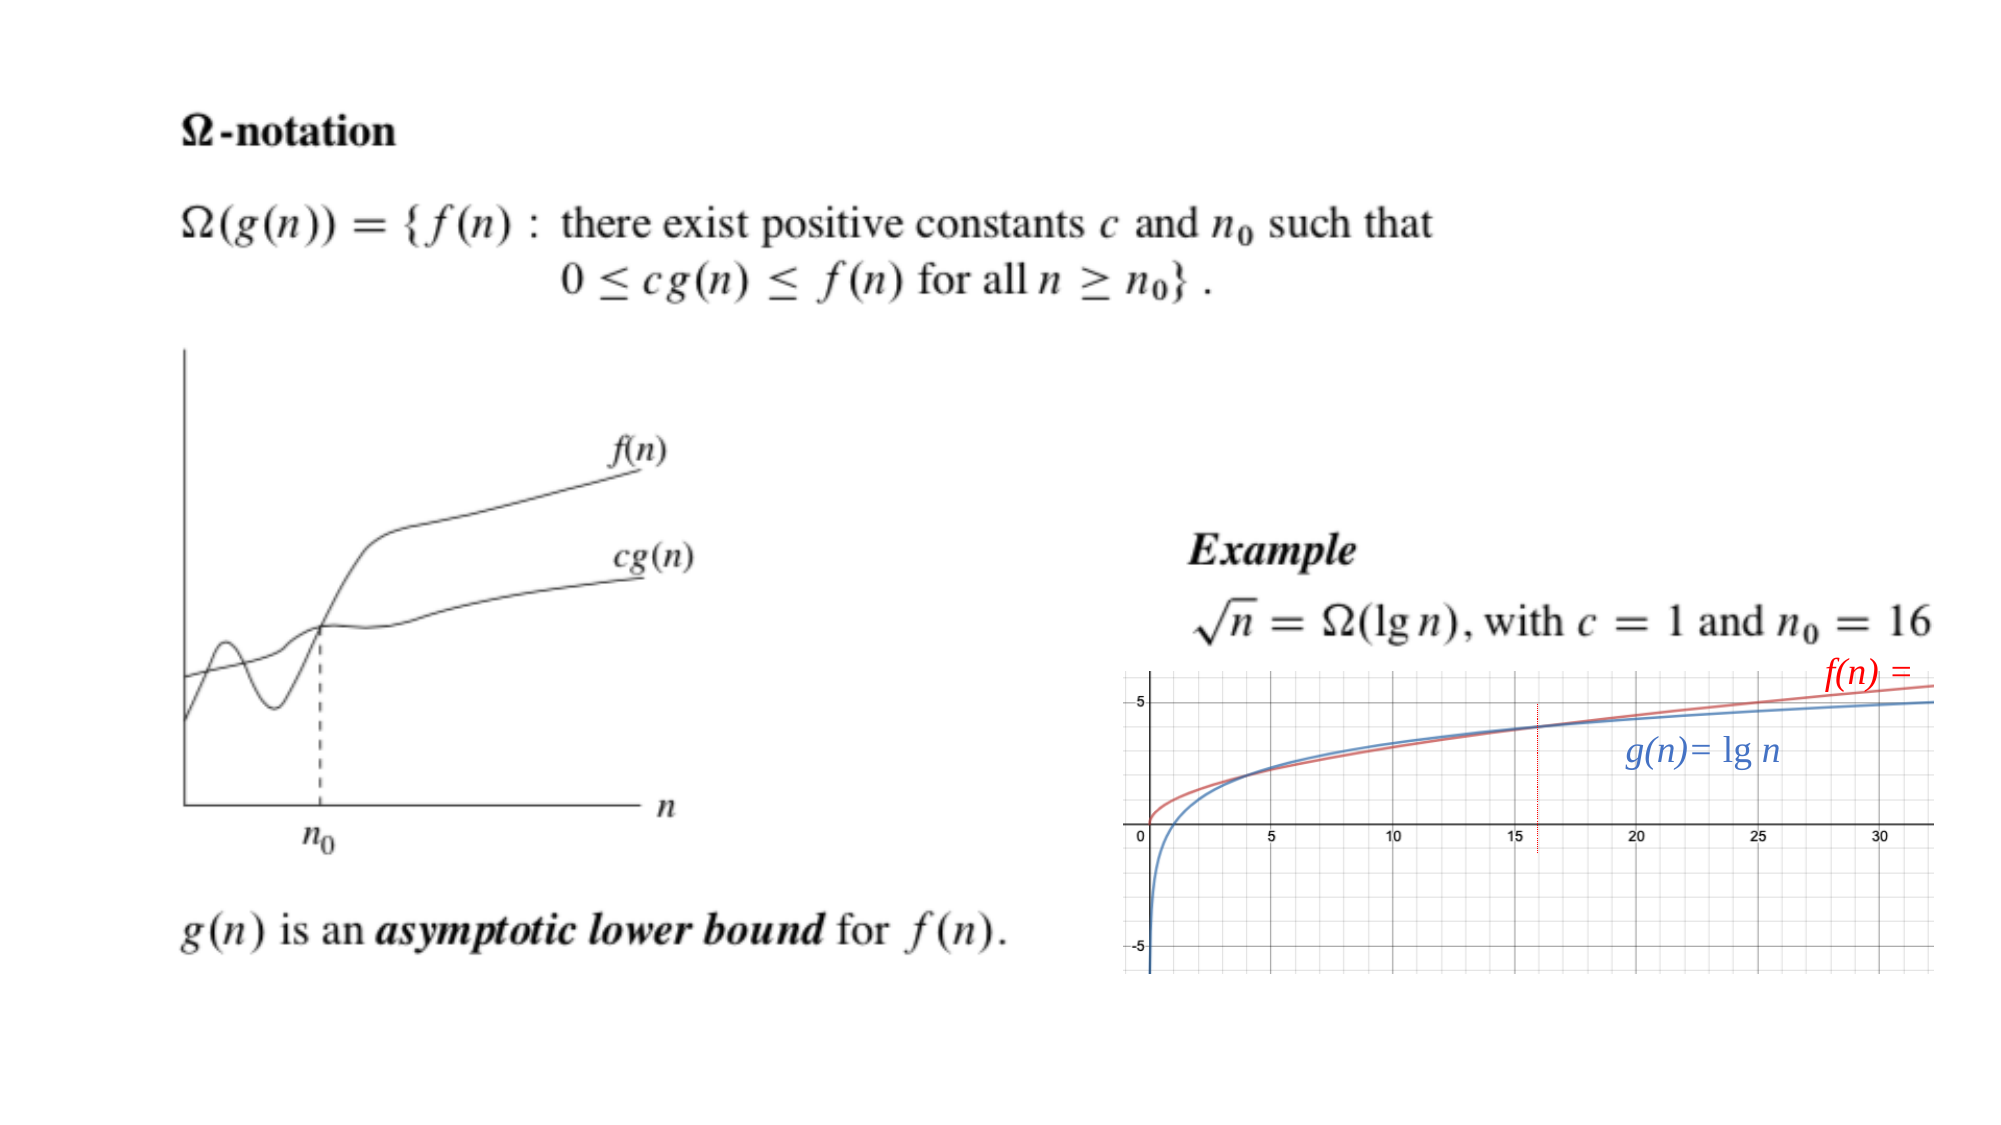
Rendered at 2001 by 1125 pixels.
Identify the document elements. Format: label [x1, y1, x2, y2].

picture [140, 94, 1934, 976]
